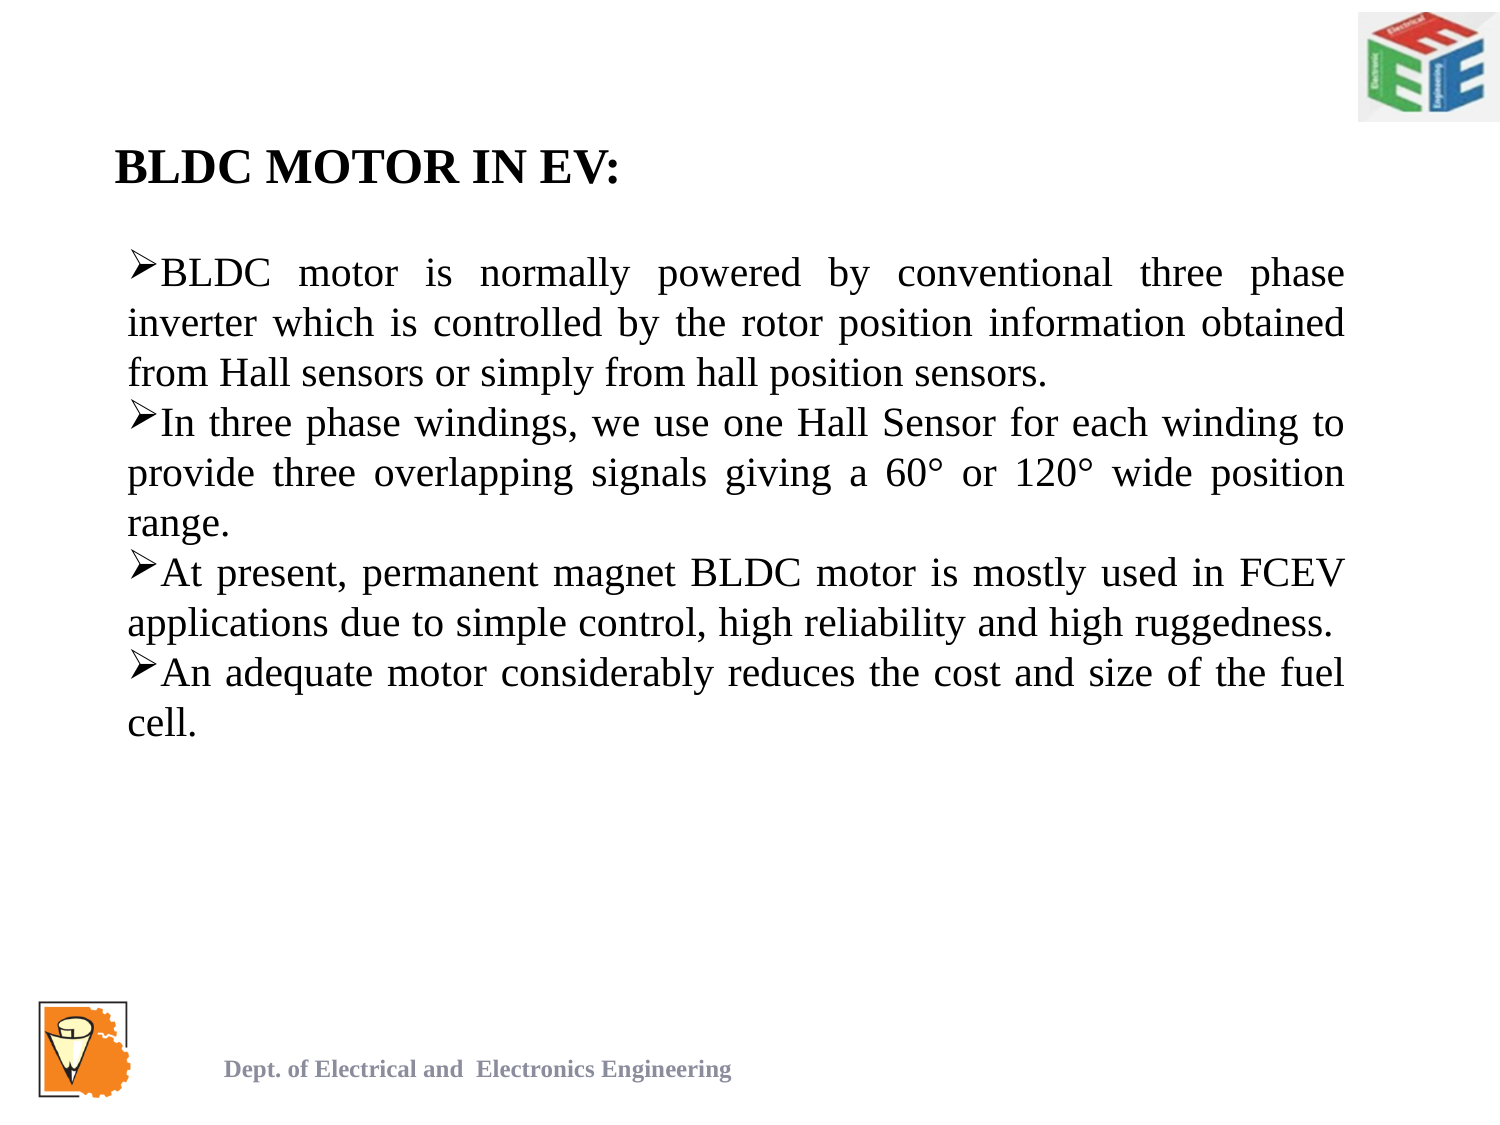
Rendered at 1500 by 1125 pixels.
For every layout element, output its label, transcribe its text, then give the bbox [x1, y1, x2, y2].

picture [1357, 12, 1500, 122]
text_box BLDC MOTOR IN EV: [99, 126, 643, 202]
footer Dept. of Electrical and Electronics Engineering [174, 1037, 788, 1098]
picture [37, 999, 133, 1101]
text_box BLDC motor is normally powered by conventional three phase inverter which is controlled by the rotor position information obtained from Hall sensors or simply from hall position sensors. In three phase windings, we use one Hall Sensor for each winding to provide three overlapping signals giving a 60° or 120° wide position range. At present, permanent magnet BLDC motor is mostly used in FCEV applications due to simple control, high reliability and high ruggedness. An adequate motor considerably reduces the cost and size of the fuel cell. [112, 236, 1362, 805]
